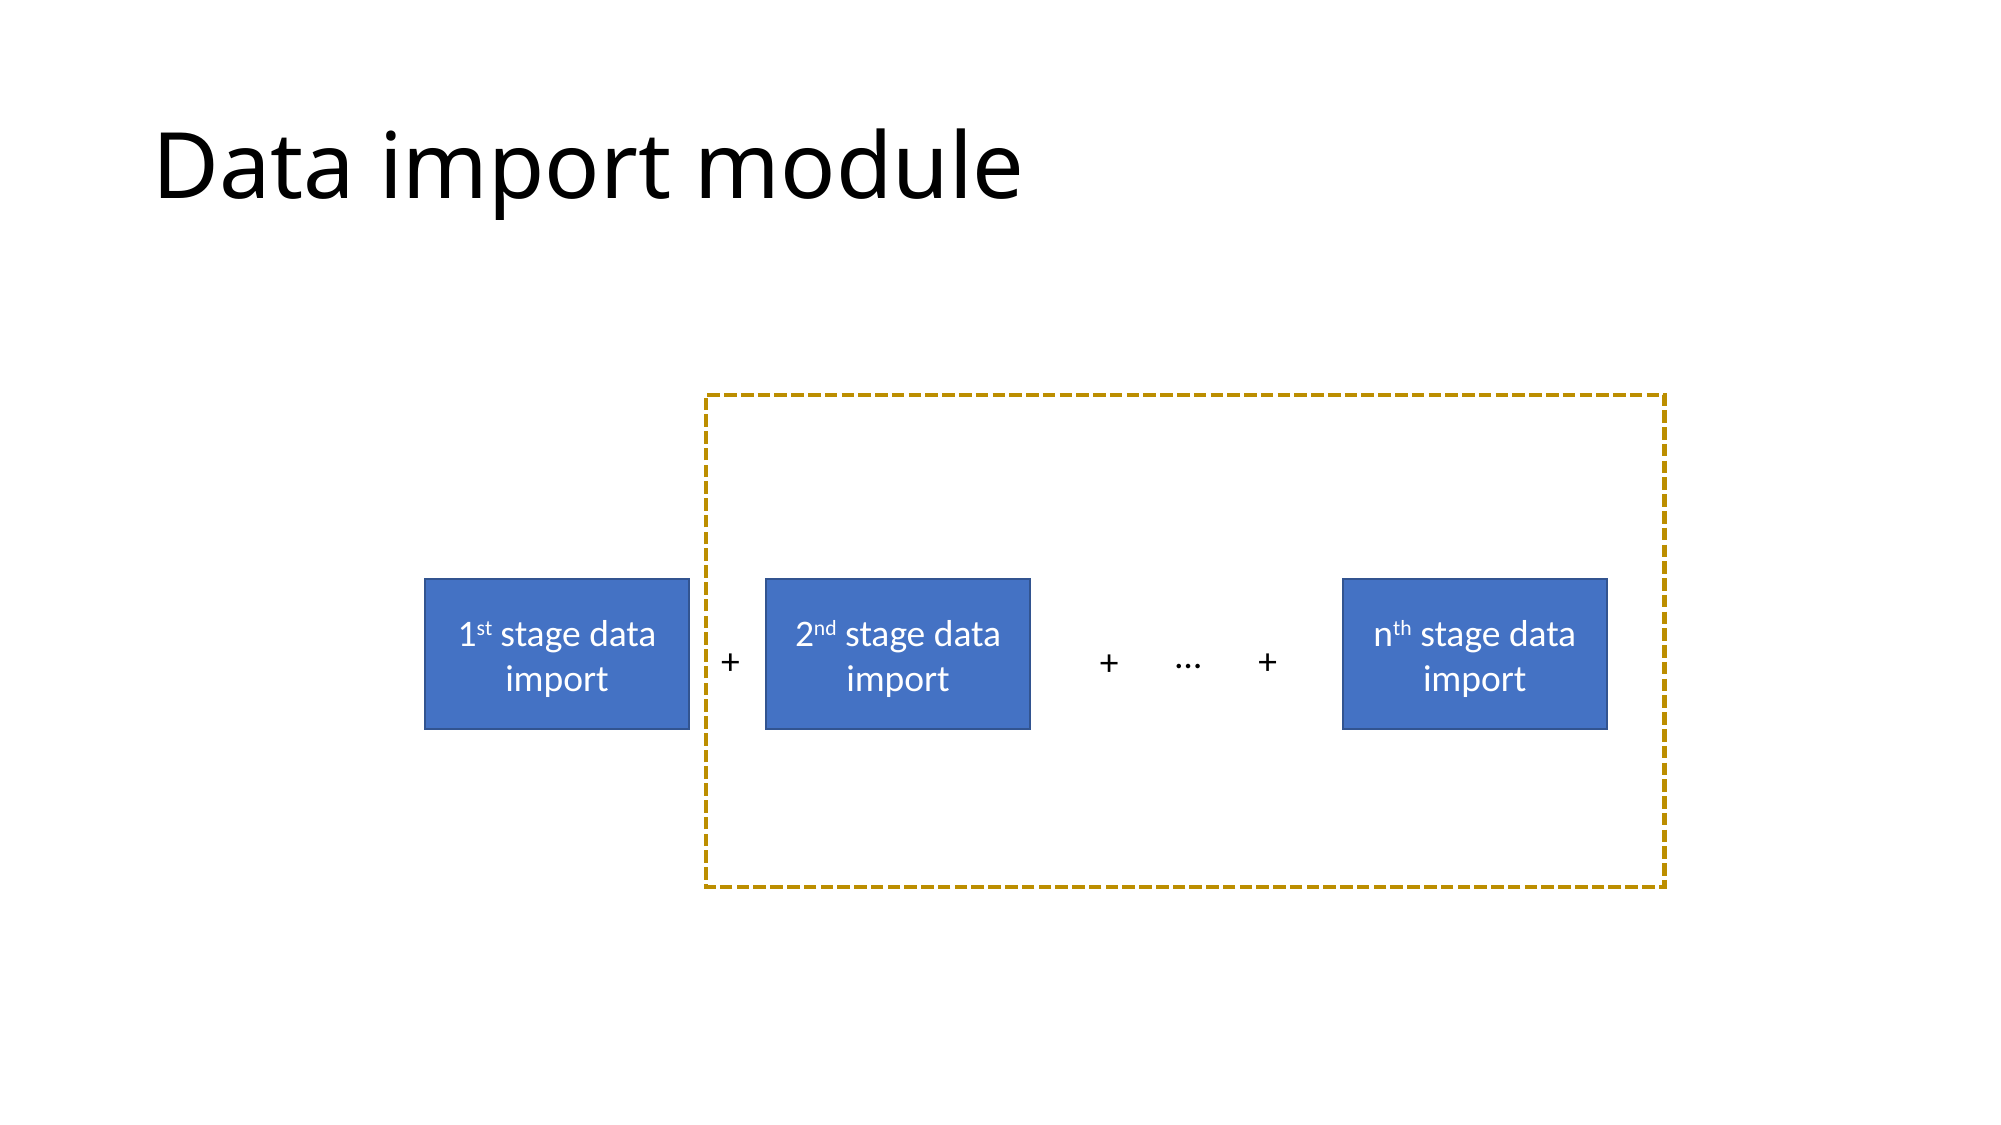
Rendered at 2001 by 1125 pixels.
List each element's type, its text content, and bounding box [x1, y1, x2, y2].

text_box + [1085, 630, 1134, 691]
text_box … [1160, 623, 1217, 684]
text_box [705, 394, 1666, 888]
text_box + [1243, 629, 1293, 690]
text_box nth stage data import [1342, 578, 1608, 730]
title Data import module [137, 59, 1863, 278]
text_box 2nd stage data import [765, 578, 1031, 730]
text_box 1st stage data import [424, 578, 690, 730]
text_box + [706, 629, 755, 690]
